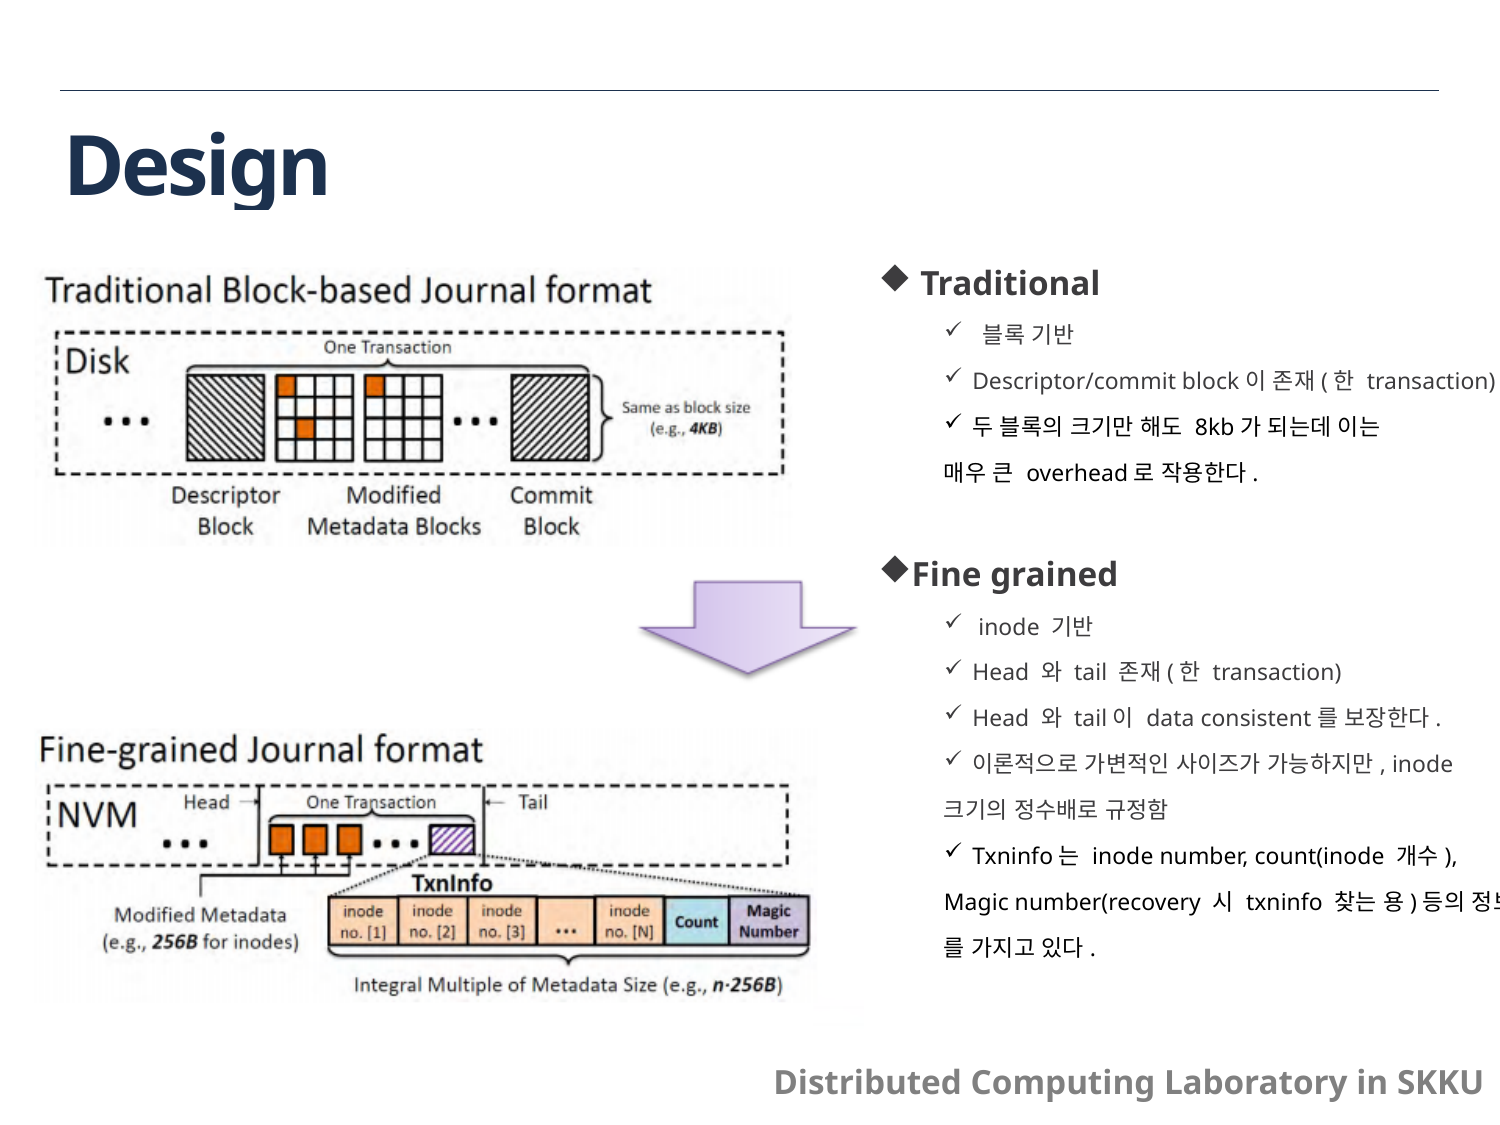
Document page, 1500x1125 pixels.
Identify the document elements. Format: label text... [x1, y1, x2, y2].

picture [25, 209, 864, 1030]
title Design [48, 114, 1476, 211]
text_box Traditional 블록 기반 Descriptor/commit block이 존재(한 transaction) 두 블록의 크기만 해도 8kb가 되는데 이는 매우 큰 overhead로 작용한다. Fine grained inode 기반 Head 와 tail 존재(한 transaction) Head 와 tail이 data consistent를 보장한다. 이론적으로 가변적인 사이즈가 가능하지만, inode 크기의 정수배로 규정함 Txninfo는 inode number, count(inode 개수), Magic number(recovery 시 txninfo 찾는 용)등의 정보 를 가지고 있다. [863, 235, 1500, 1053]
text_box Distributed Computing Laboratory in SKKU [758, 1053, 1500, 1116]
